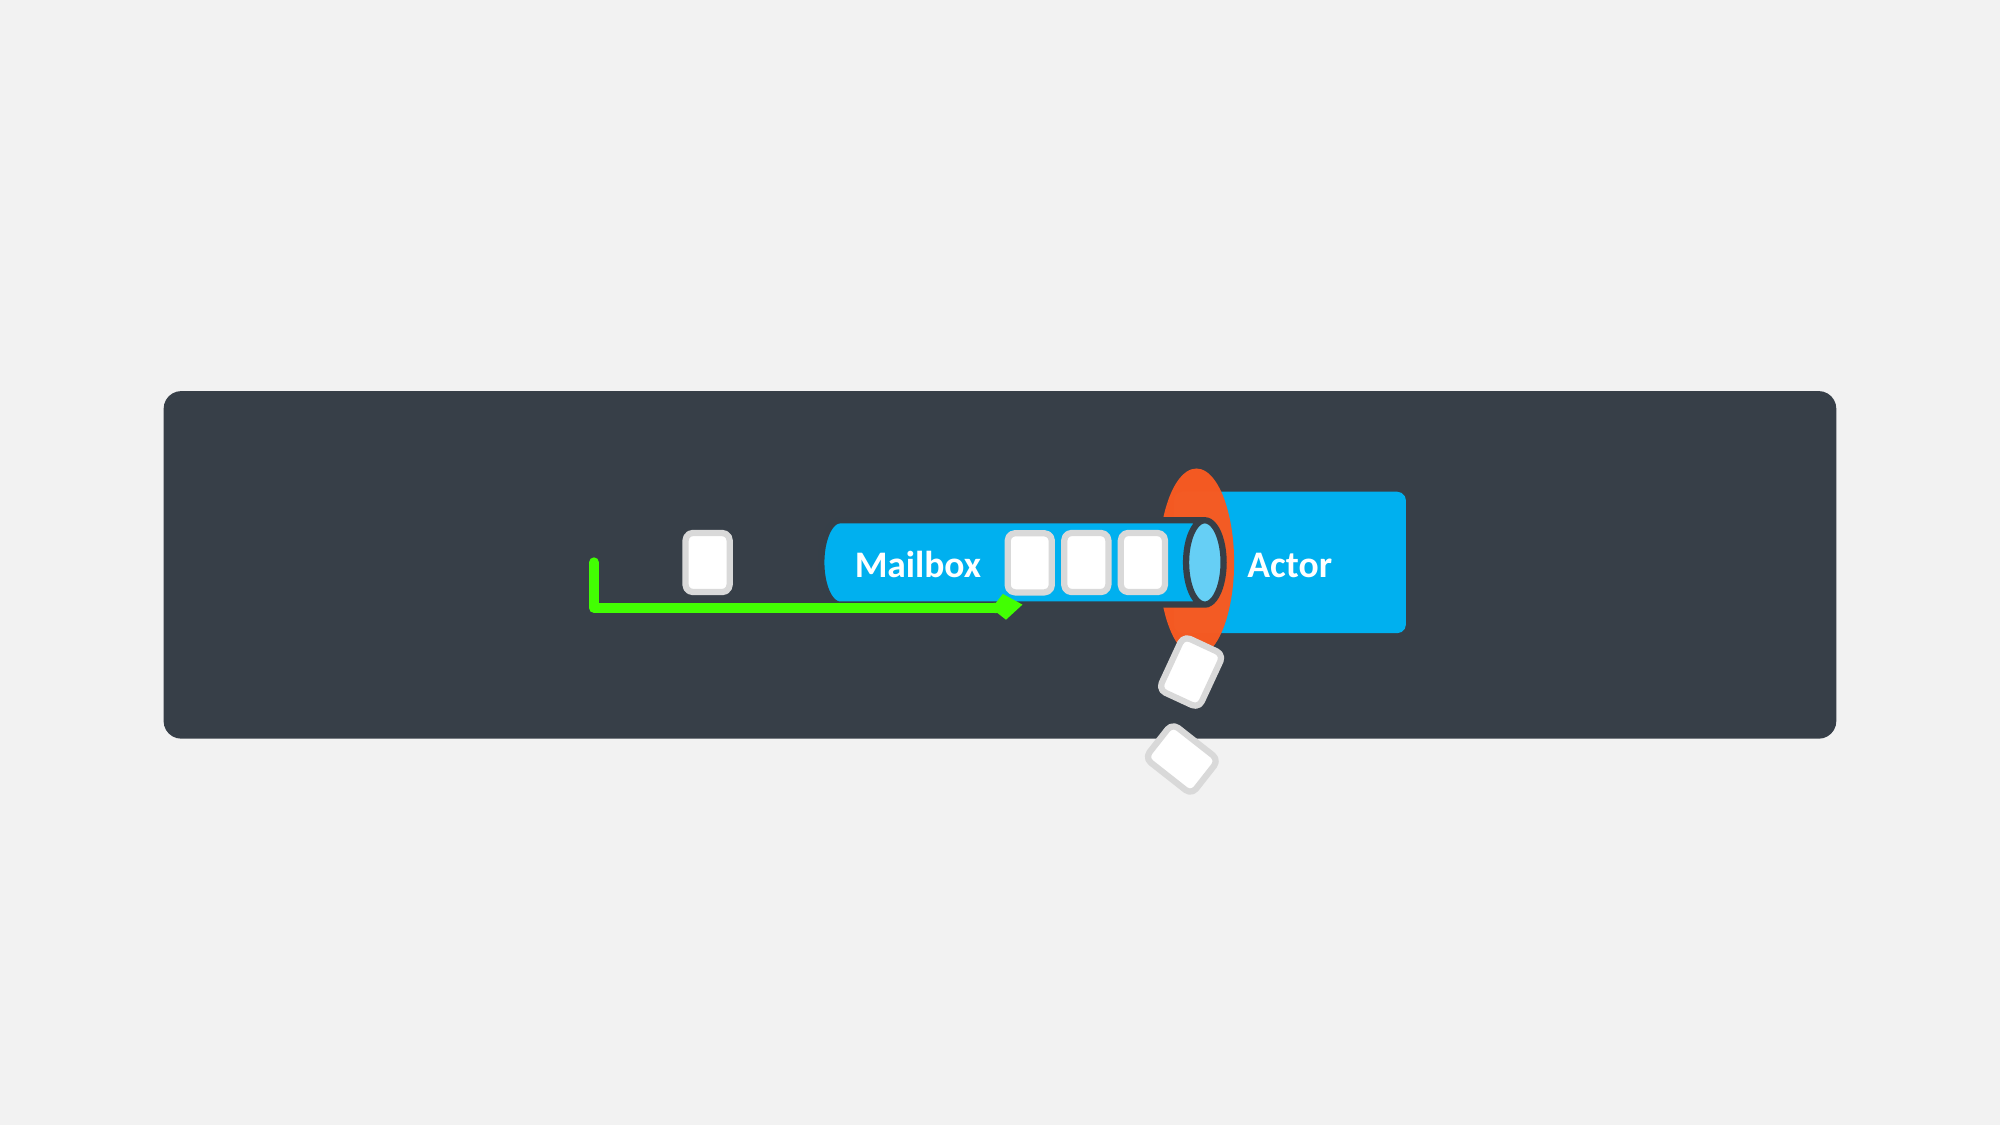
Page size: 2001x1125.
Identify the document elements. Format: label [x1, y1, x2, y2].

text_box [593, 468, 1406, 657]
text_box [1147, 725, 1217, 793]
text_box [1160, 657, 1223, 707]
text_box [162, 390, 1838, 740]
